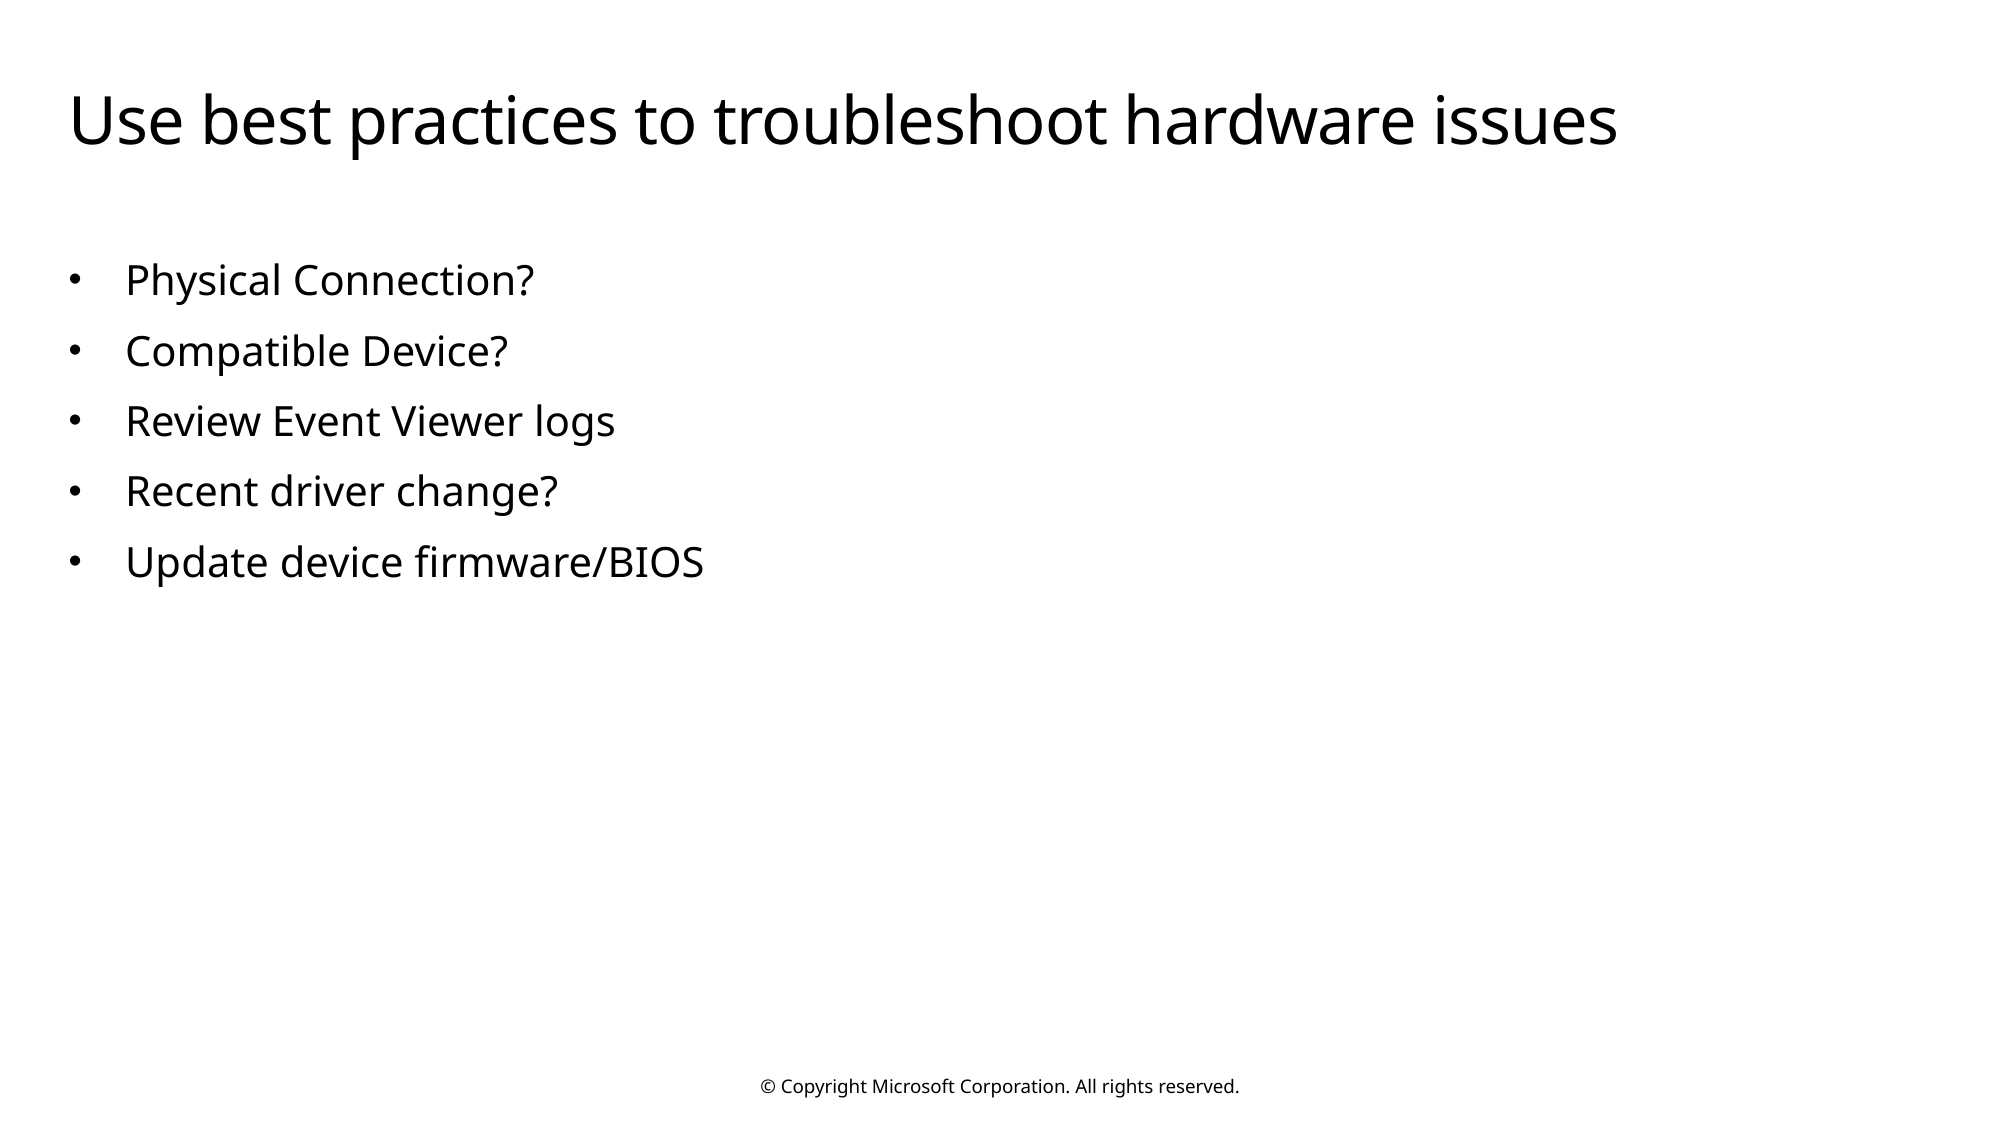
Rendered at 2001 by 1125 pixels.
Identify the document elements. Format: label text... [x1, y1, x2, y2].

title Use best practices to troubleshoot hardware issues [68, 72, 1930, 184]
list Physical Connection? Compatible Device? Review Event Viewer logs Recent driver change? Update device firmware/BIOS [68, 238, 1930, 606]
